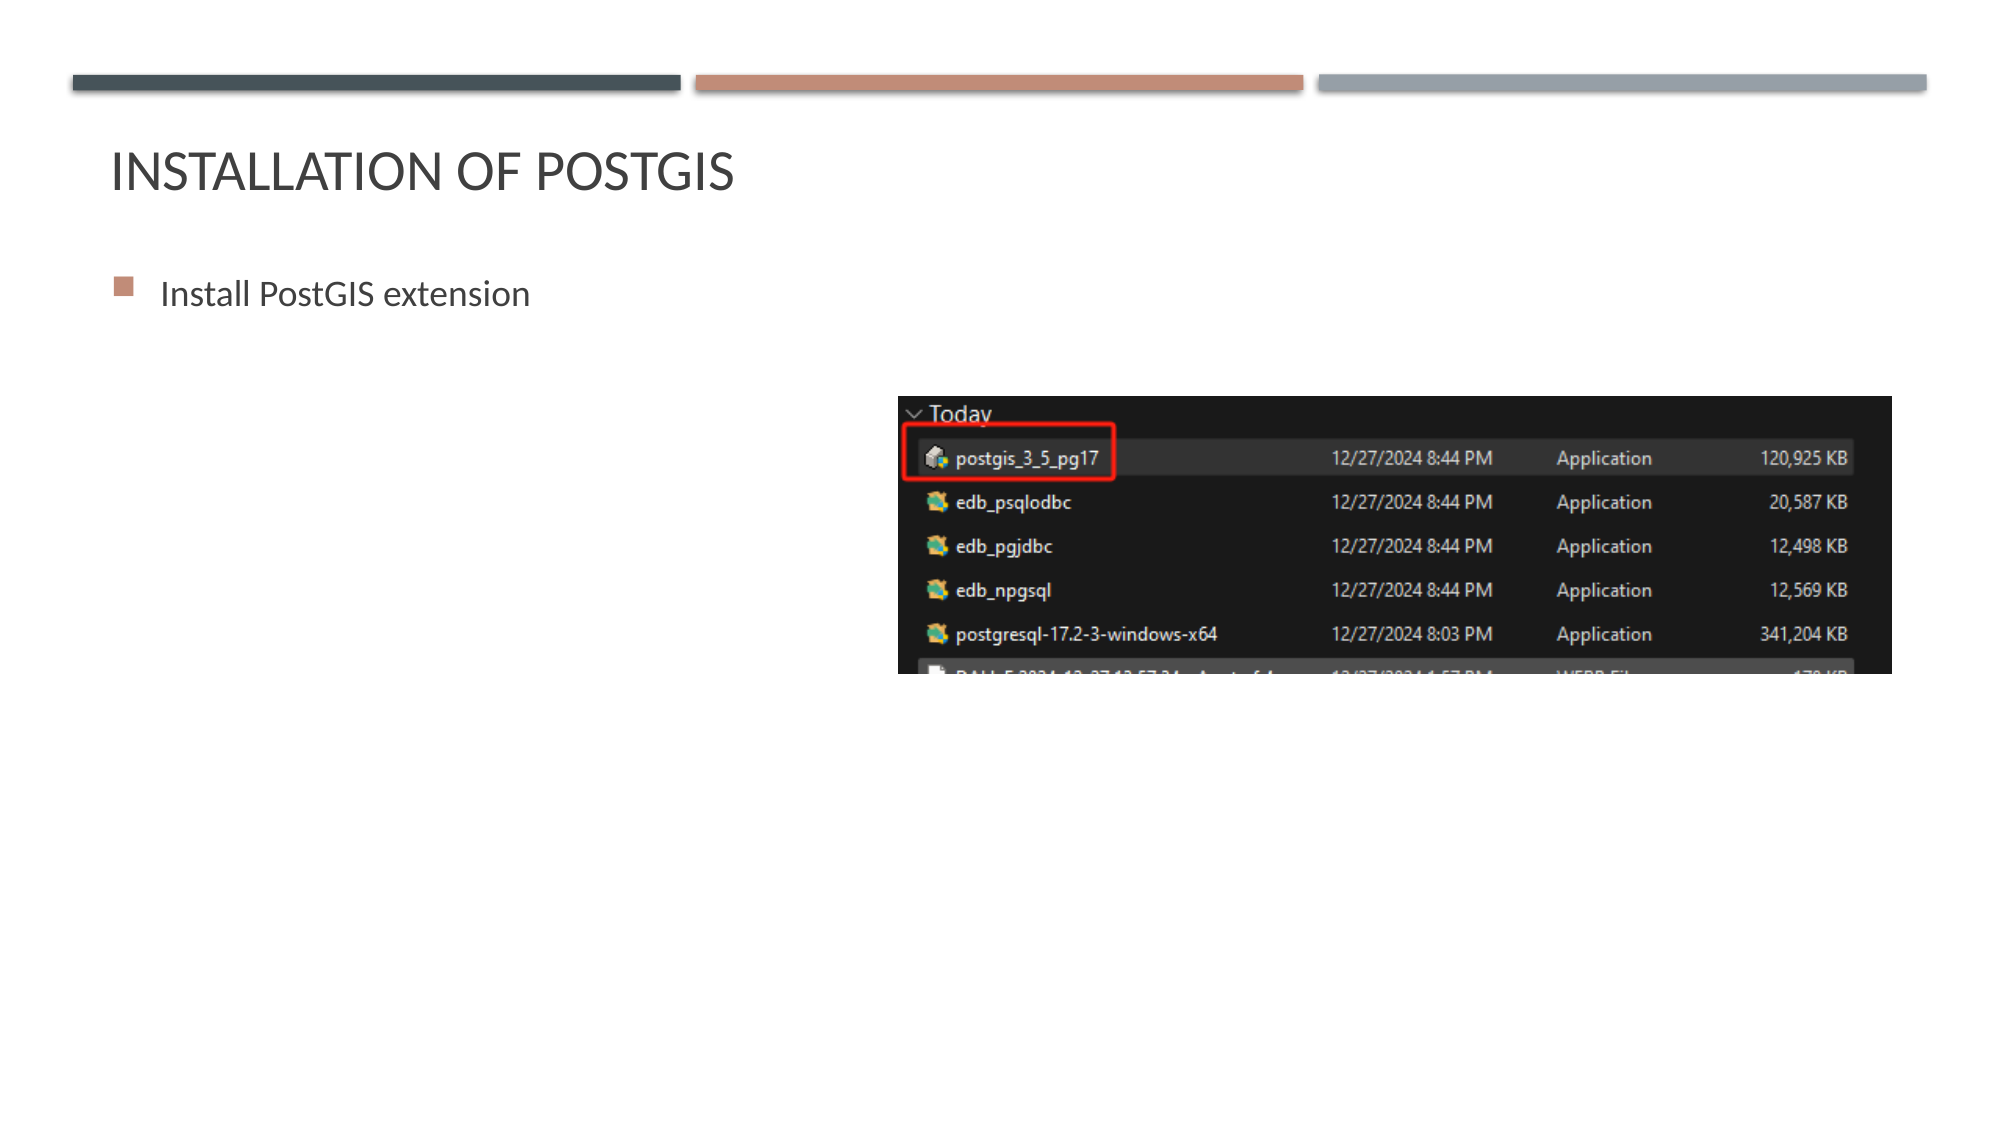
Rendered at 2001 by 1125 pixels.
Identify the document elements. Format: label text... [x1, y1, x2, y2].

title Installation OF POSTGIS [95, 115, 1905, 210]
list Install PostGIS extension [95, 233, 1905, 350]
picture [898, 396, 1892, 674]
